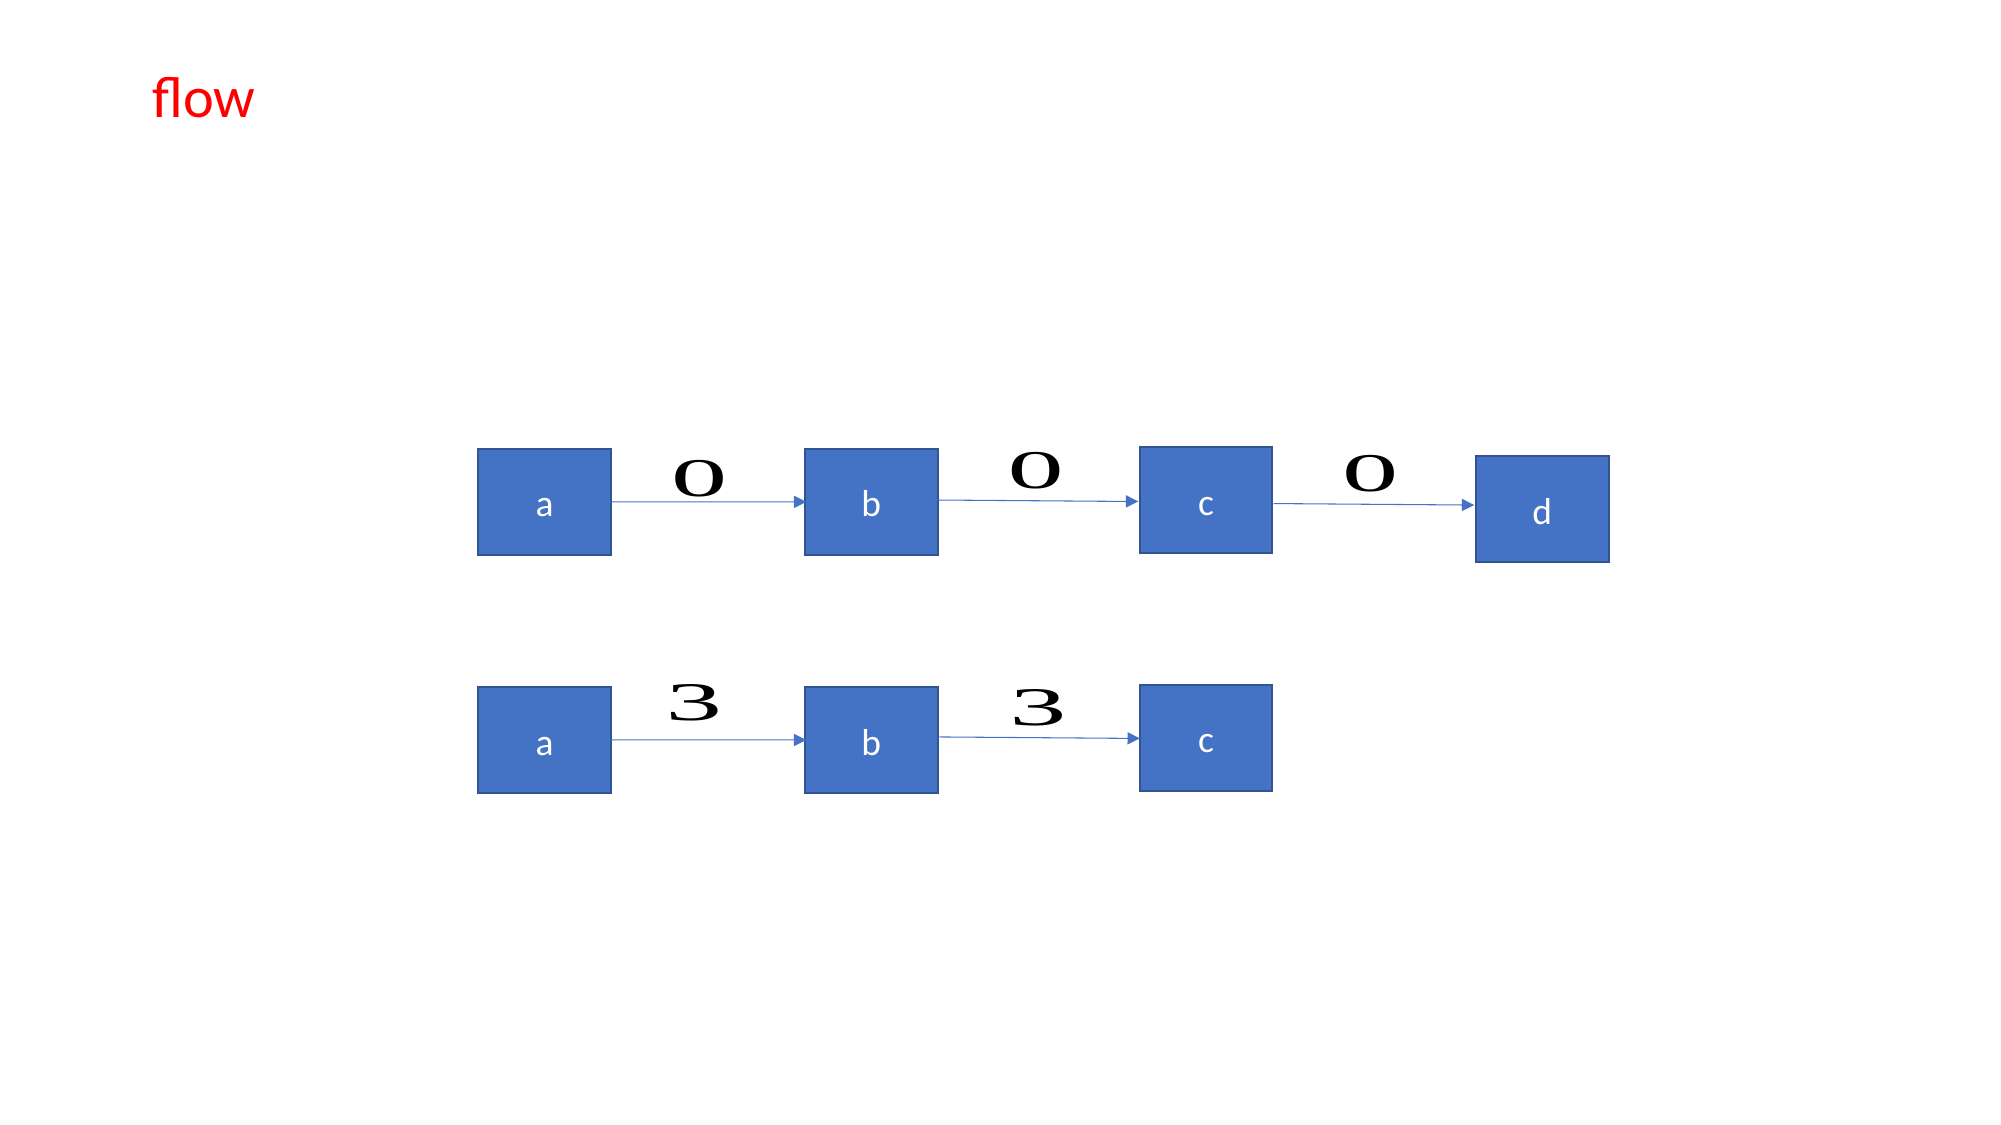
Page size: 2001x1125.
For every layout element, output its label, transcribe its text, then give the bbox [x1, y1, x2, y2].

text_box a [477, 686, 612, 794]
text_box b [804, 448, 939, 556]
text_box d [1475, 455, 1610, 563]
text_box c [1139, 684, 1273, 792]
list flow [137, 59, 1863, 1014]
text_box b [804, 686, 939, 794]
text_box a [477, 448, 612, 556]
text_box c [1139, 446, 1273, 554]
